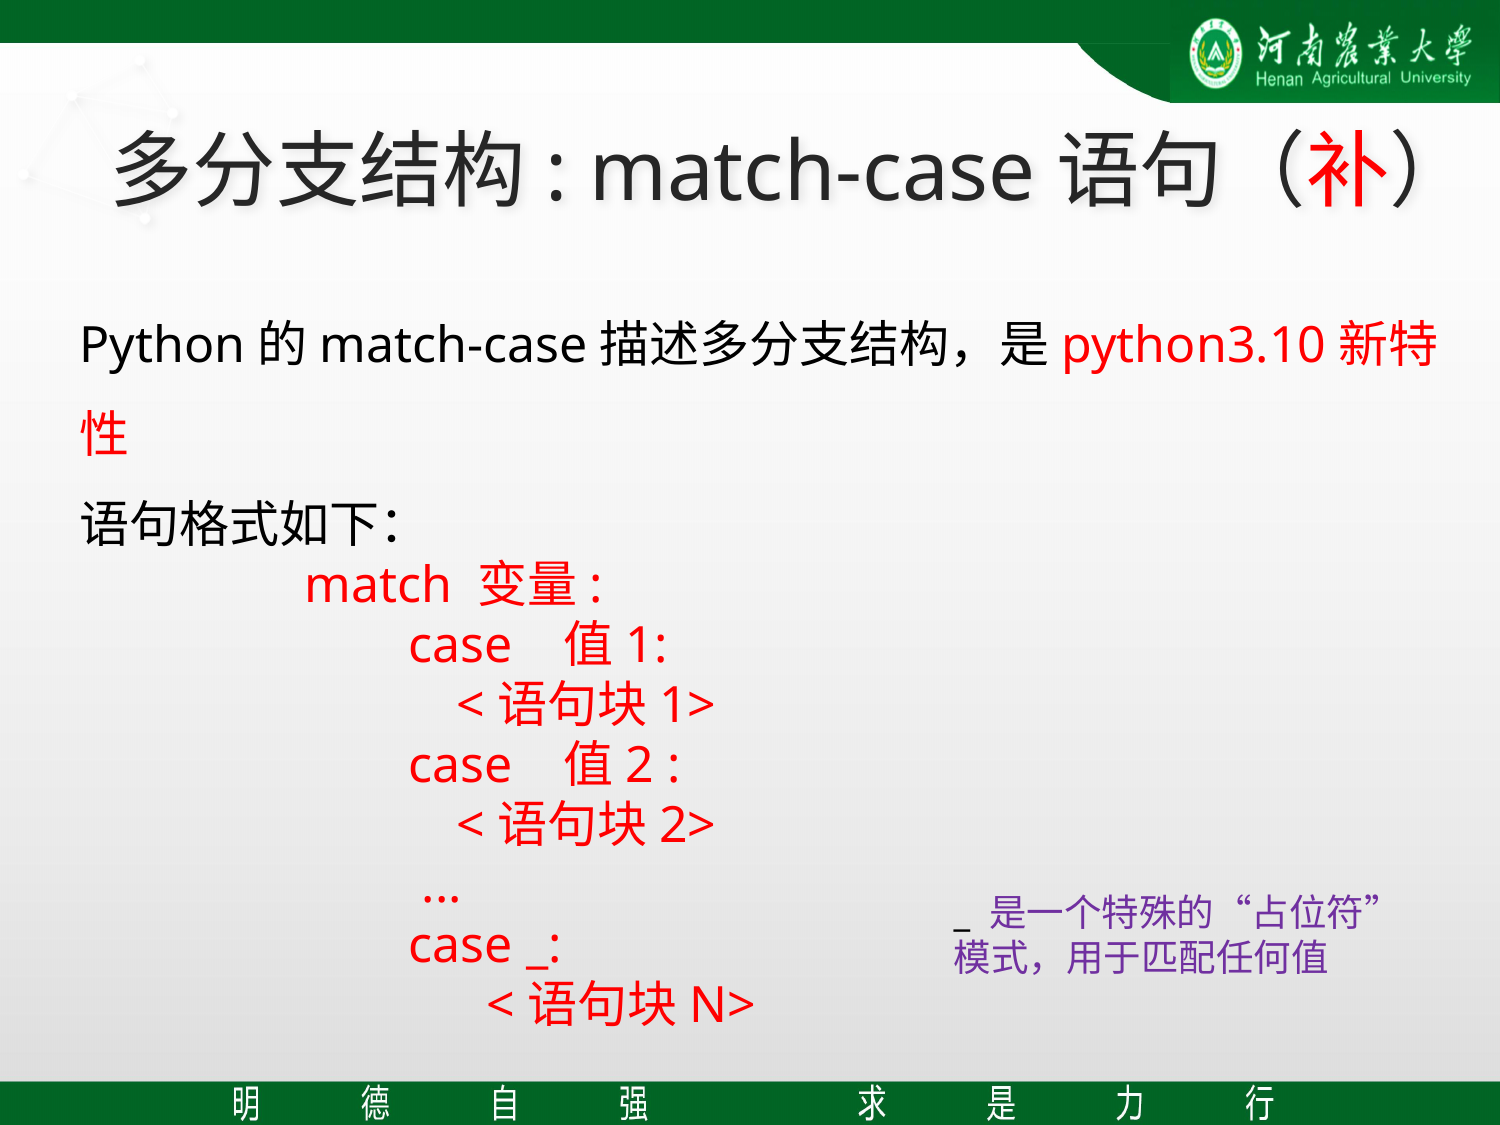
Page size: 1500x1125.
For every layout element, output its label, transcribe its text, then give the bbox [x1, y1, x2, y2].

text_box 多分支结构: match-case语句（补） [215, 109, 1488, 225]
text_box _ 是一个特殊的“占位符”模式，用于匹配任何值 [938, 881, 1424, 986]
picture [0, 0, 1500, 1125]
text_box Python的match-case描述多分支结构，是python3.10新特性 语句格式如下： match 变量: case 值1: <语句块1> case 值2 : <语句块2> ... case _: <语句块N> [64, 275, 1489, 1041]
